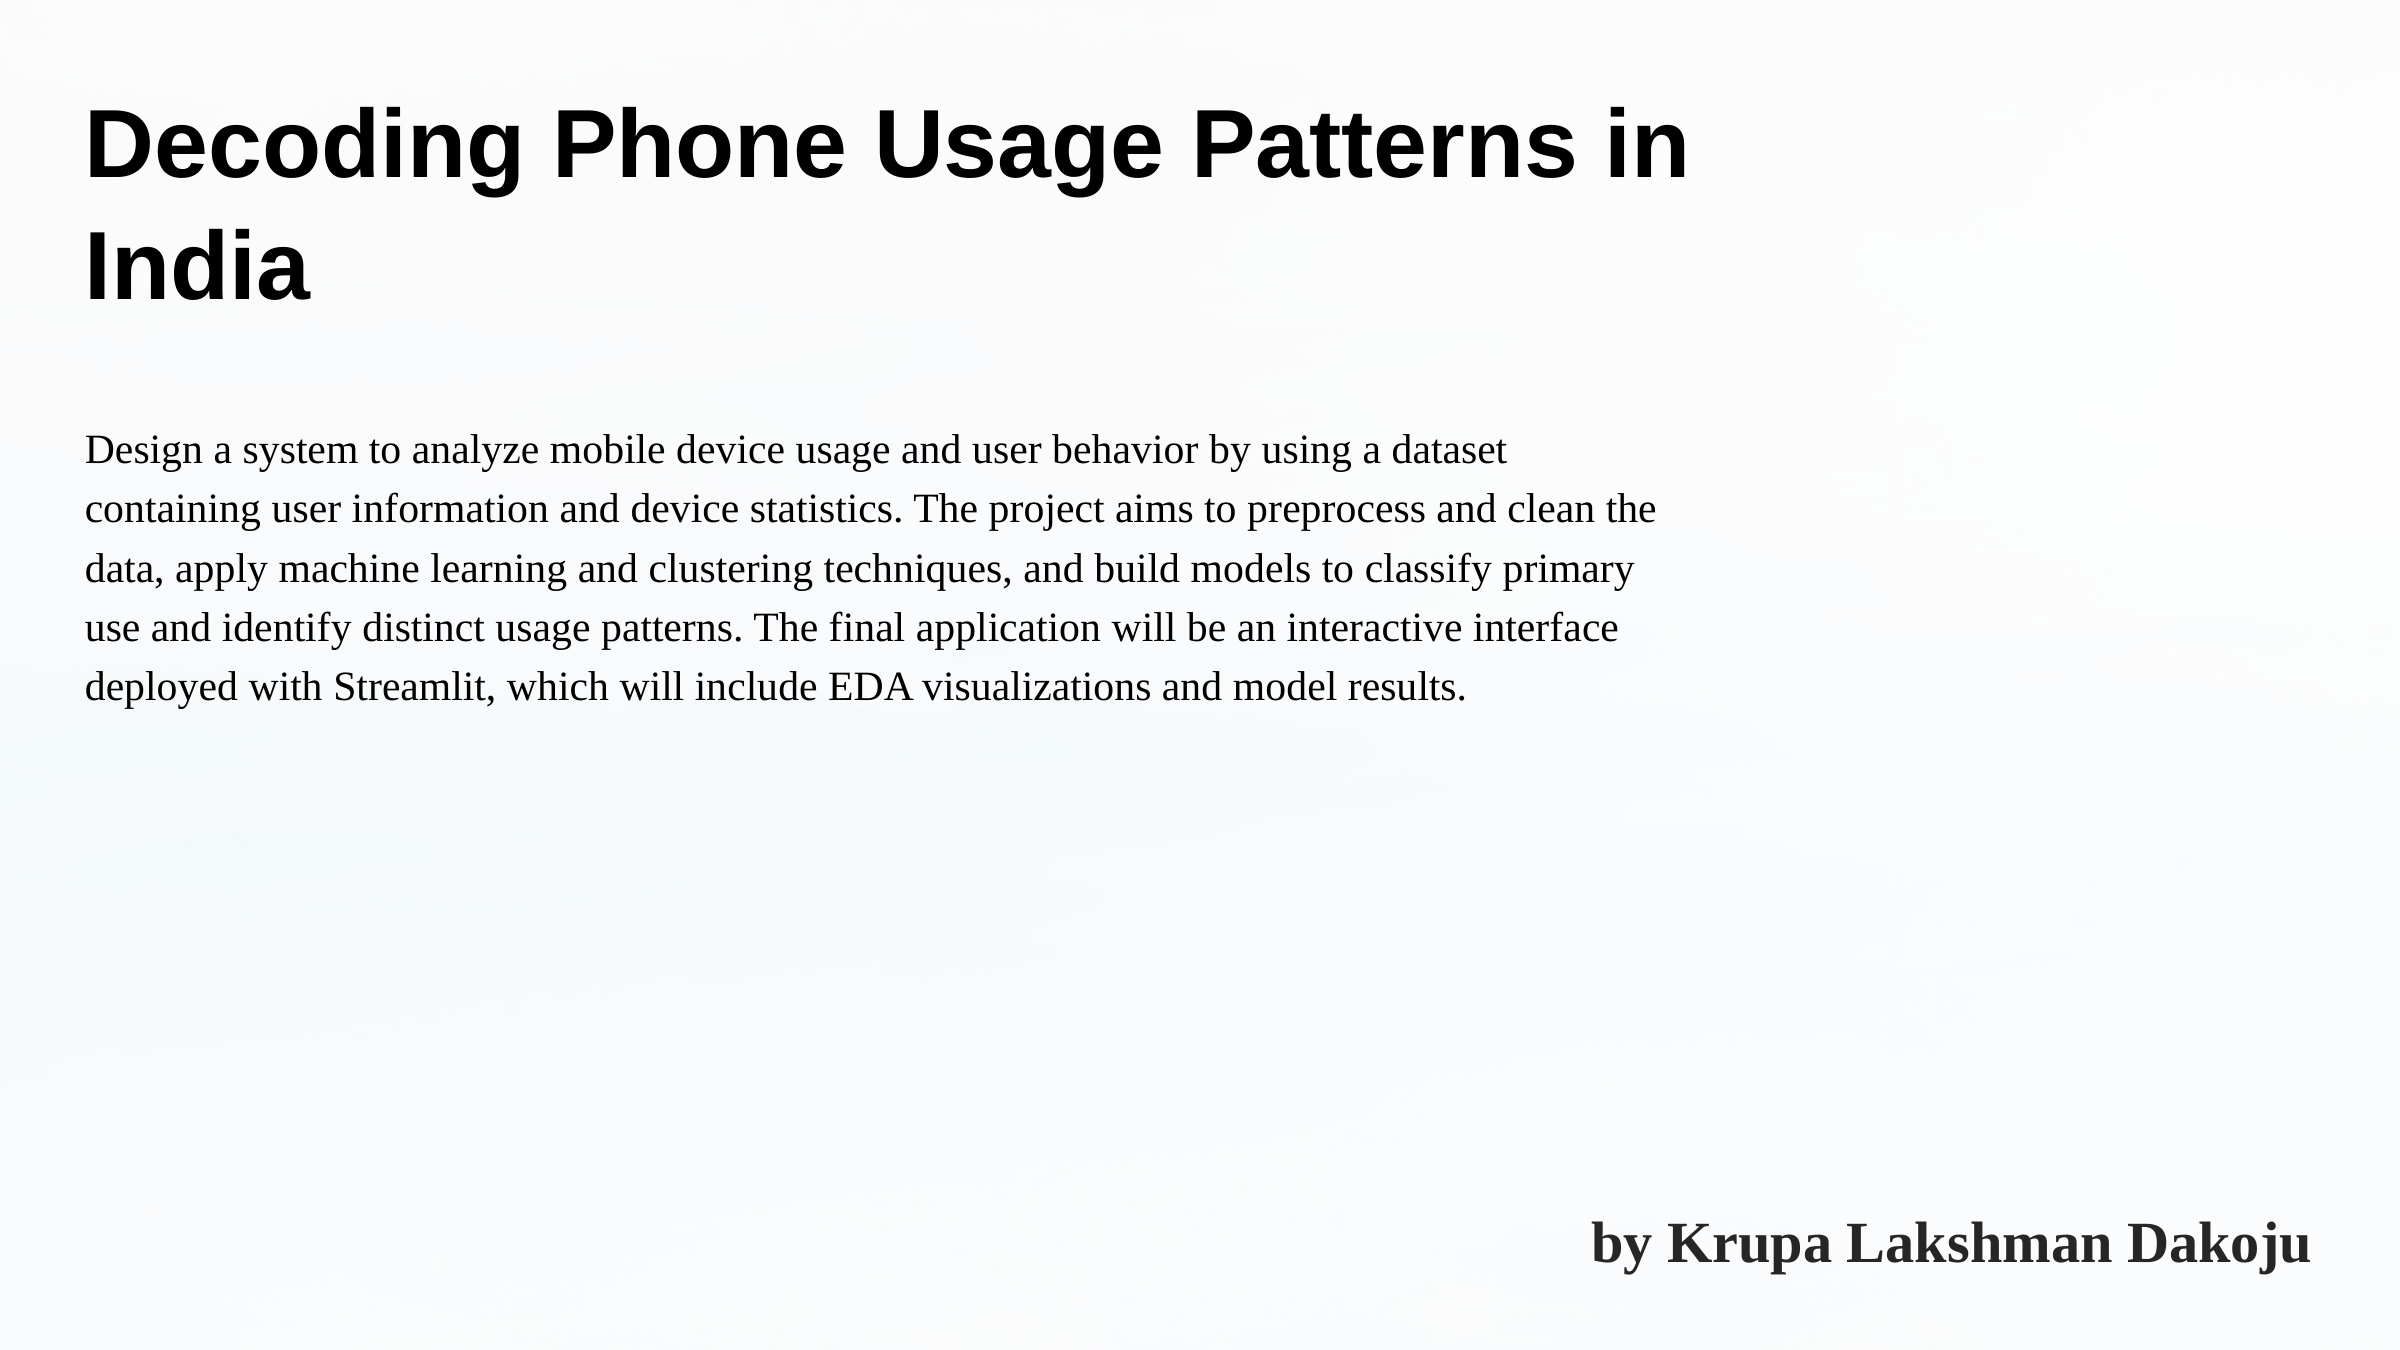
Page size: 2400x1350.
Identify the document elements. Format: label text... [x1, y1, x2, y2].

text_box Design a system to analyze mobile device usage and user behavior by using a dataset containing user information and device statistics. The project aims to preprocess and clean the data, apply machine learning and clustering techniques, and build models to classify primary use and identify distinct usage patterns. The final application will be an interactive interface deployed with Streamlit, which will include EDA visualizations and model results. [84, 412, 1683, 1055]
text_box Decoding Phone Usage Patterns in India [84, 75, 1890, 365]
text_box by Krupa Lakshman Dakoju [1591, 1209, 2331, 1275]
